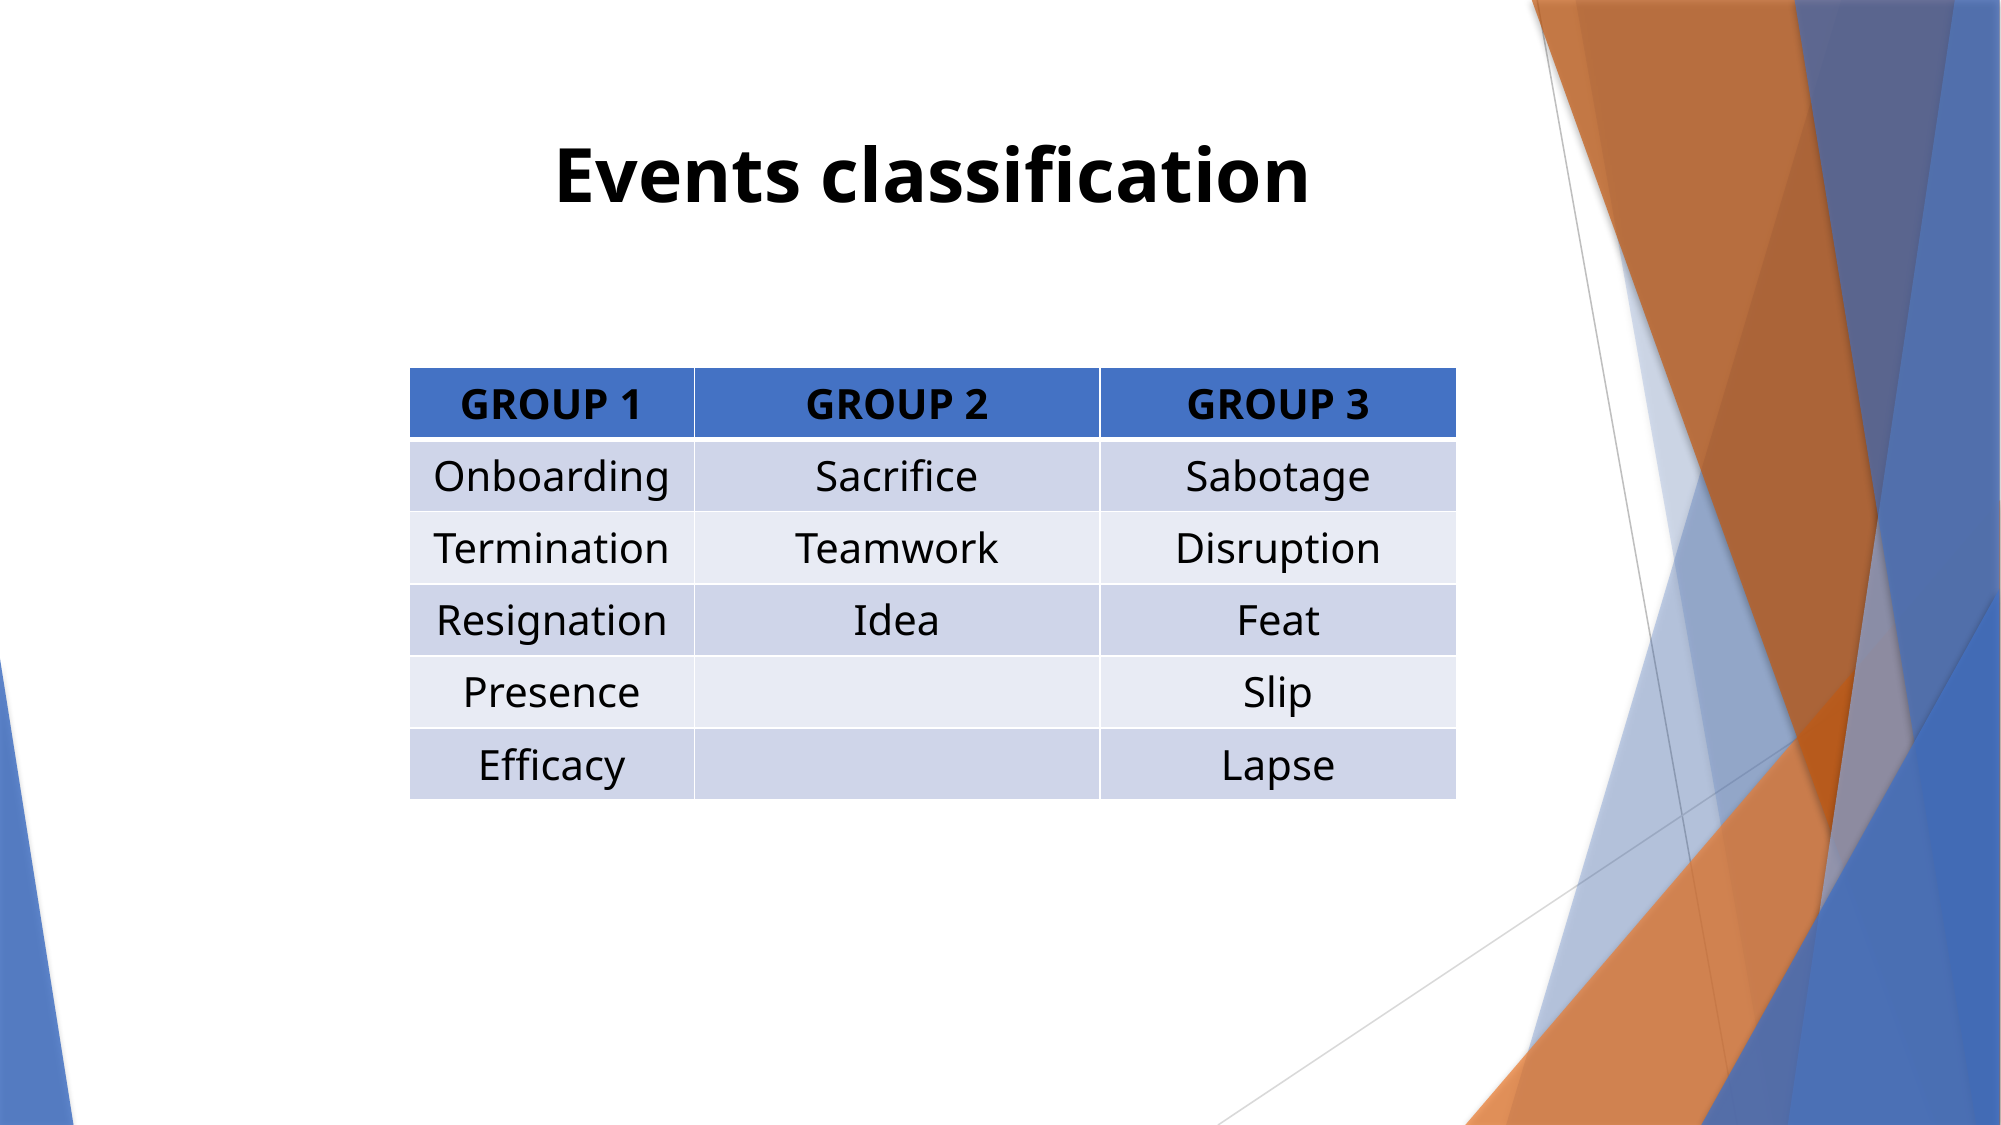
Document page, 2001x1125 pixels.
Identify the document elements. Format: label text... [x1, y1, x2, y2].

table_cell Teamwork [695, 512, 1099, 583]
table_cell Disruption [1101, 512, 1456, 583]
table_cell Onboarding [410, 442, 694, 511]
table_cell Termination [410, 512, 694, 583]
table_cell Sacrifice [695, 442, 1099, 511]
table_cell Sabotage [1101, 442, 1456, 511]
table_cell [695, 657, 1099, 727]
table_cell Idea [695, 585, 1099, 655]
table_cell Efficacy [410, 729, 694, 799]
table_cell Presence [410, 657, 694, 727]
table_header GROUP 1 [410, 368, 694, 437]
table_header GROUP 2 [695, 368, 1099, 437]
table_header GROUP 3 [1101, 368, 1456, 437]
table_cell Feat [1101, 585, 1456, 655]
table_cell [695, 729, 1099, 799]
title Events classification [227, 119, 1639, 337]
table_cell Lapse [1101, 729, 1456, 799]
table_cell Slip [1101, 657, 1456, 727]
table_cell Resignation [410, 585, 694, 655]
